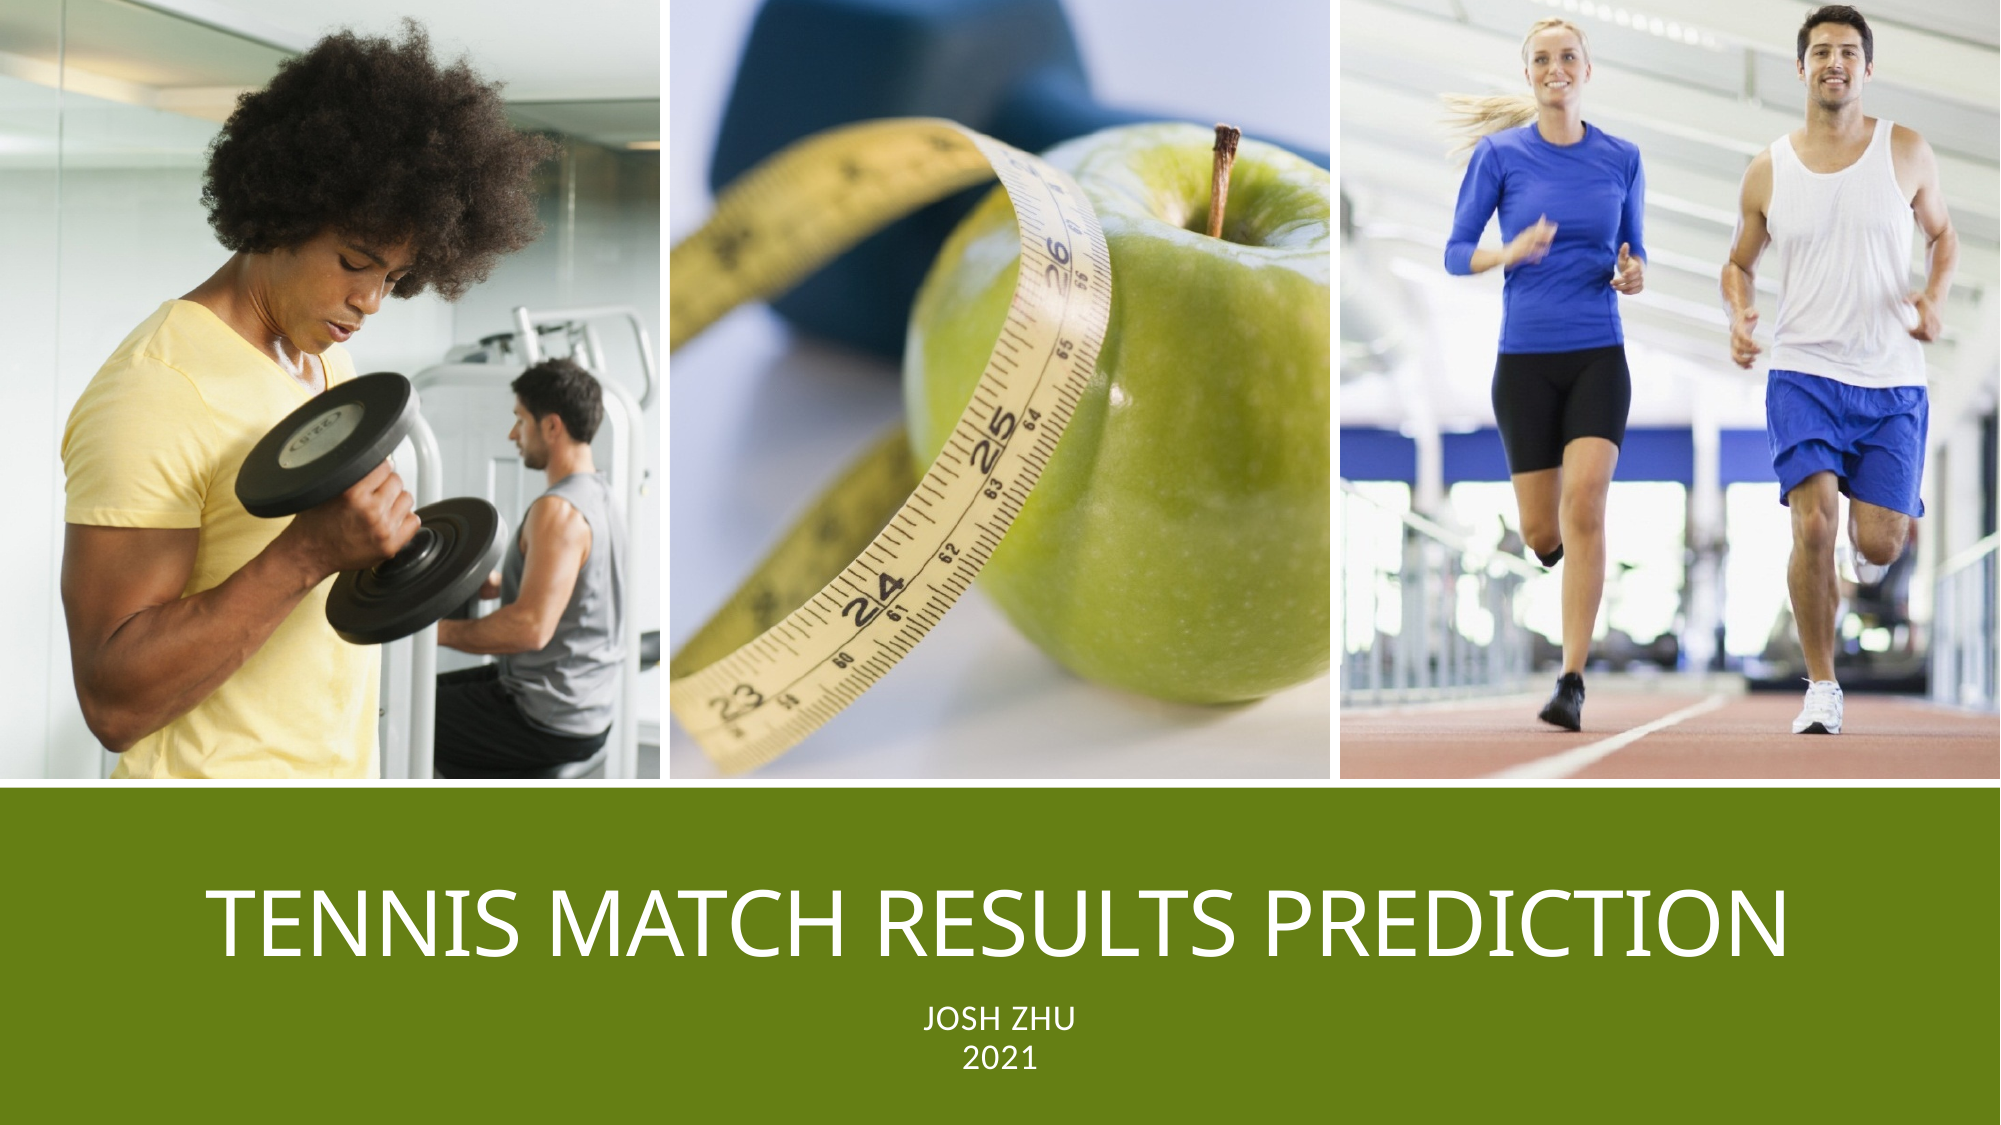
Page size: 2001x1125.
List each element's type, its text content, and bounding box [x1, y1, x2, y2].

picture [0, 0, 660, 779]
subtitle Josh Zhu 2021 [87, 991, 1913, 1086]
title Tennis Match Results Prediction [87, 834, 1913, 985]
picture [1339, 0, 2000, 779]
picture [669, 0, 1330, 779]
